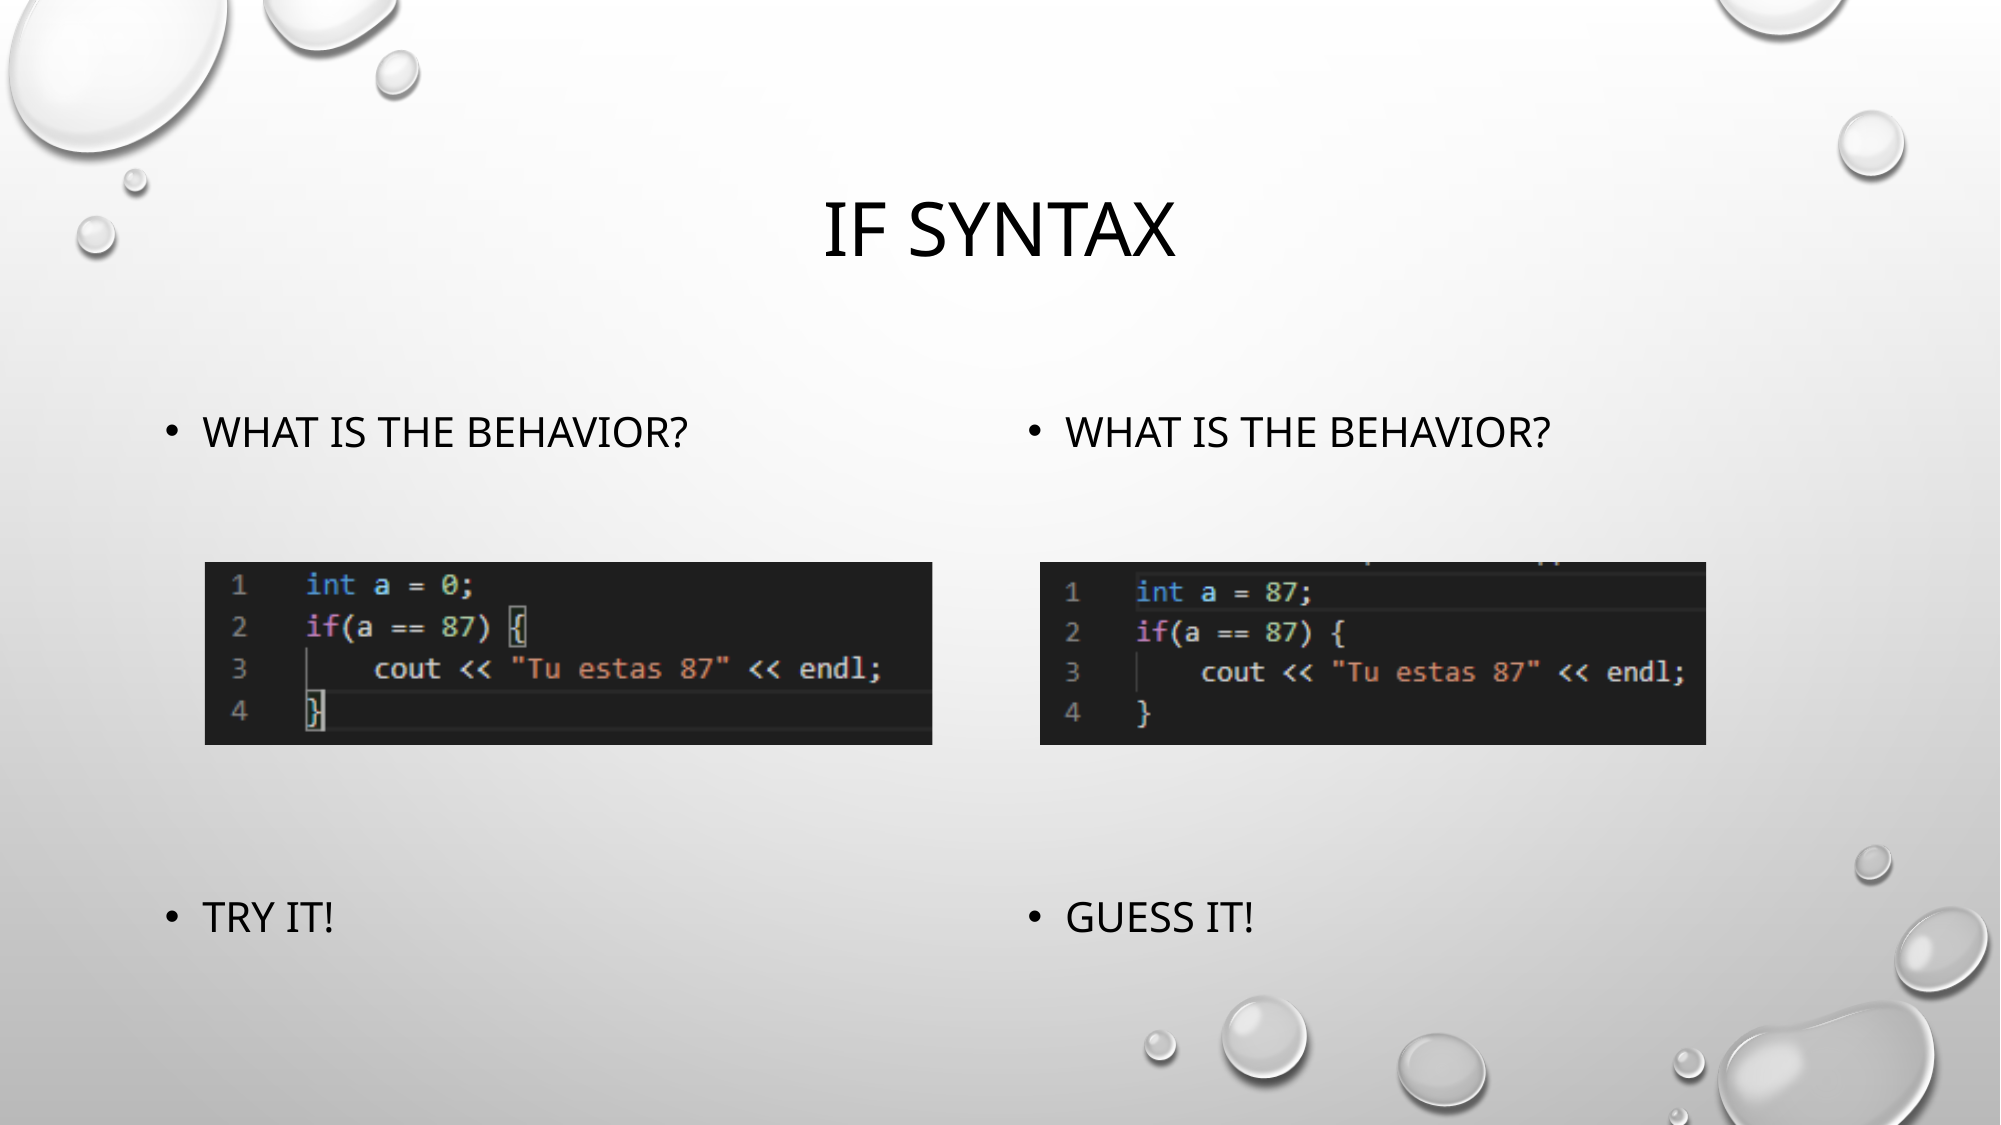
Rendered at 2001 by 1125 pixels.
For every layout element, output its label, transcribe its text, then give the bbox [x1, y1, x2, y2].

list What is the behavior? Guess it! [1012, 388, 1850, 950]
picture [0, 0, 2000, 1125]
list what is the behavior? Try it! [149, 388, 988, 950]
title If syntax [149, 101, 1851, 364]
